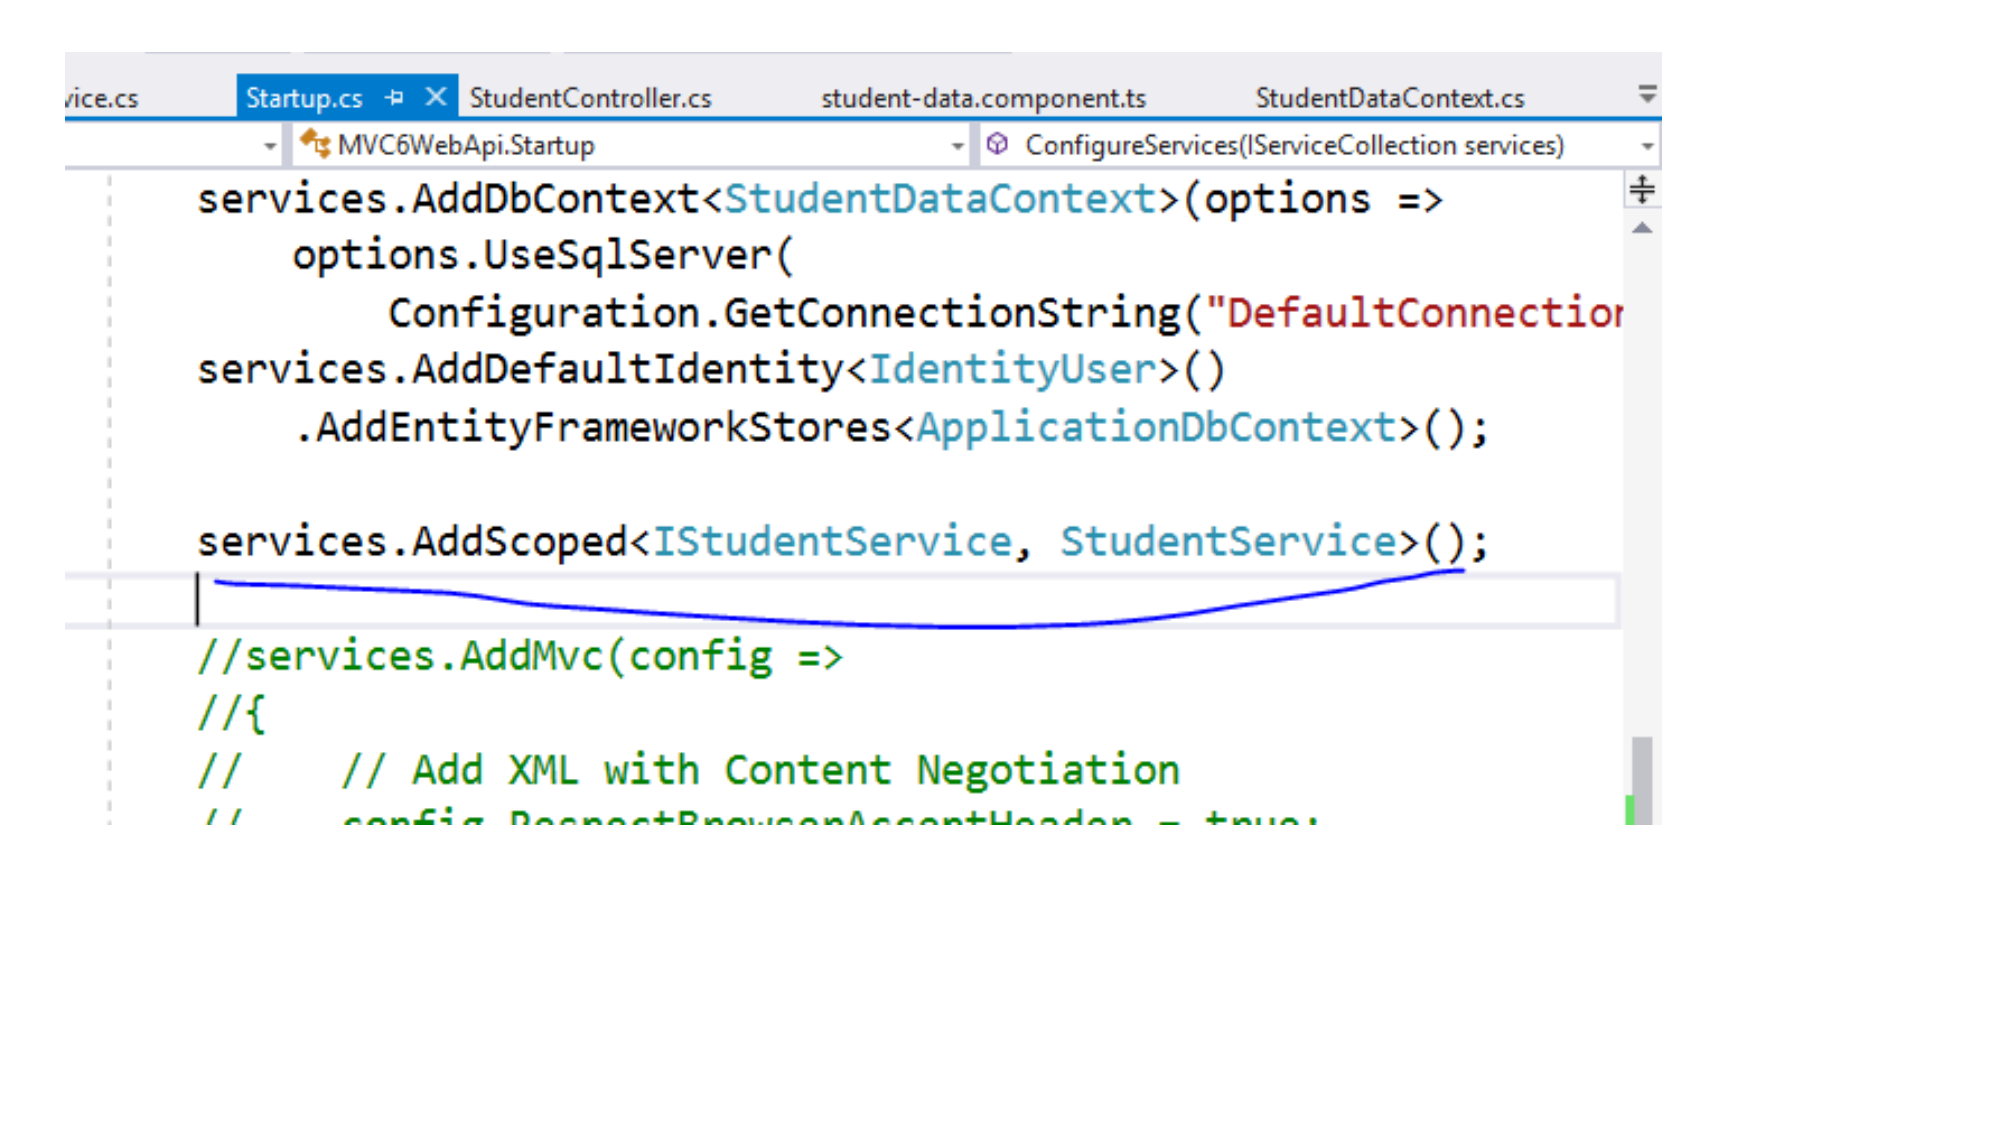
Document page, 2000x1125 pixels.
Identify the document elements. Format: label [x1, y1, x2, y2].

picture [65, 52, 1662, 826]
